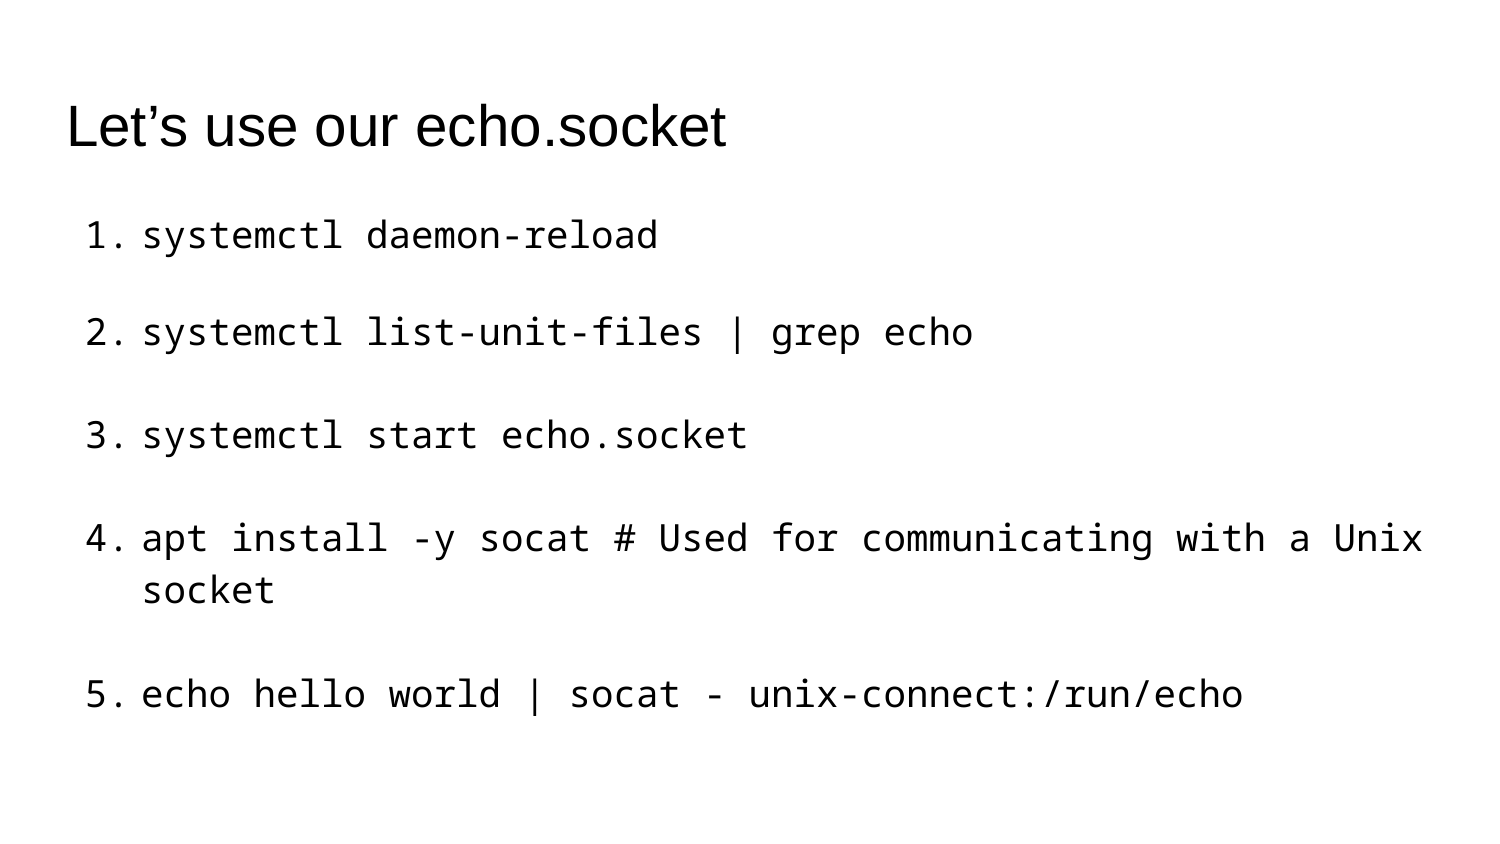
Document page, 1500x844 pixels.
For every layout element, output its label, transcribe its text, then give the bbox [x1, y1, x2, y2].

title Let’s use our echo.socket [51, 72, 1449, 167]
list systemctl daemon-reload systemctl list-unit-files | grep echo systemctl start echo.socket apt install -y socat # Used for communicating with a Unix socket echo hello world | socat - unix-connect:/run/echo [51, 189, 1449, 750]
